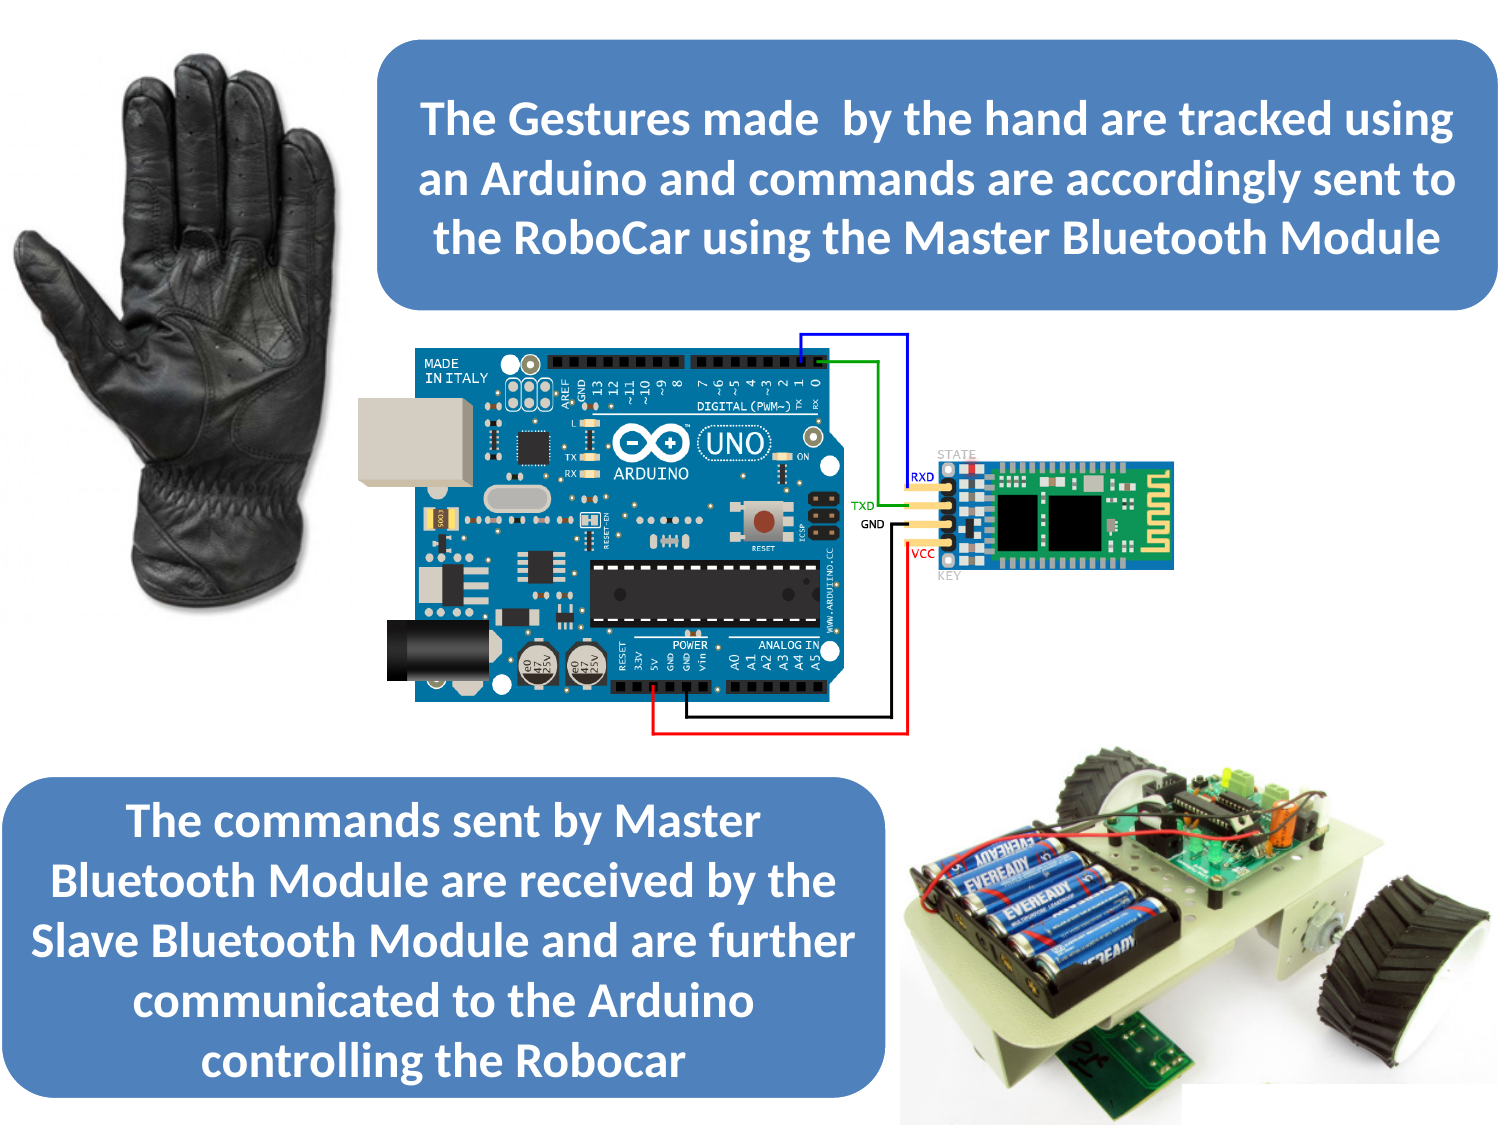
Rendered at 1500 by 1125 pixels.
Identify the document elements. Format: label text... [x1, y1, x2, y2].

text_box The commands sent by Master Bluetooth Module are received by the Slave Bluetooth Module and are further communicated to the Arduino controlling the Robocar [0, 772, 890, 1103]
text_box [25, 0, 812, 310]
text_box The Gestures made by the hand are tracked using an Arduino and commands are accordingly sent to the RoboCar using the Master Bluetooth Module [812, 35, 1500, 315]
picture [0, 49, 1500, 1125]
